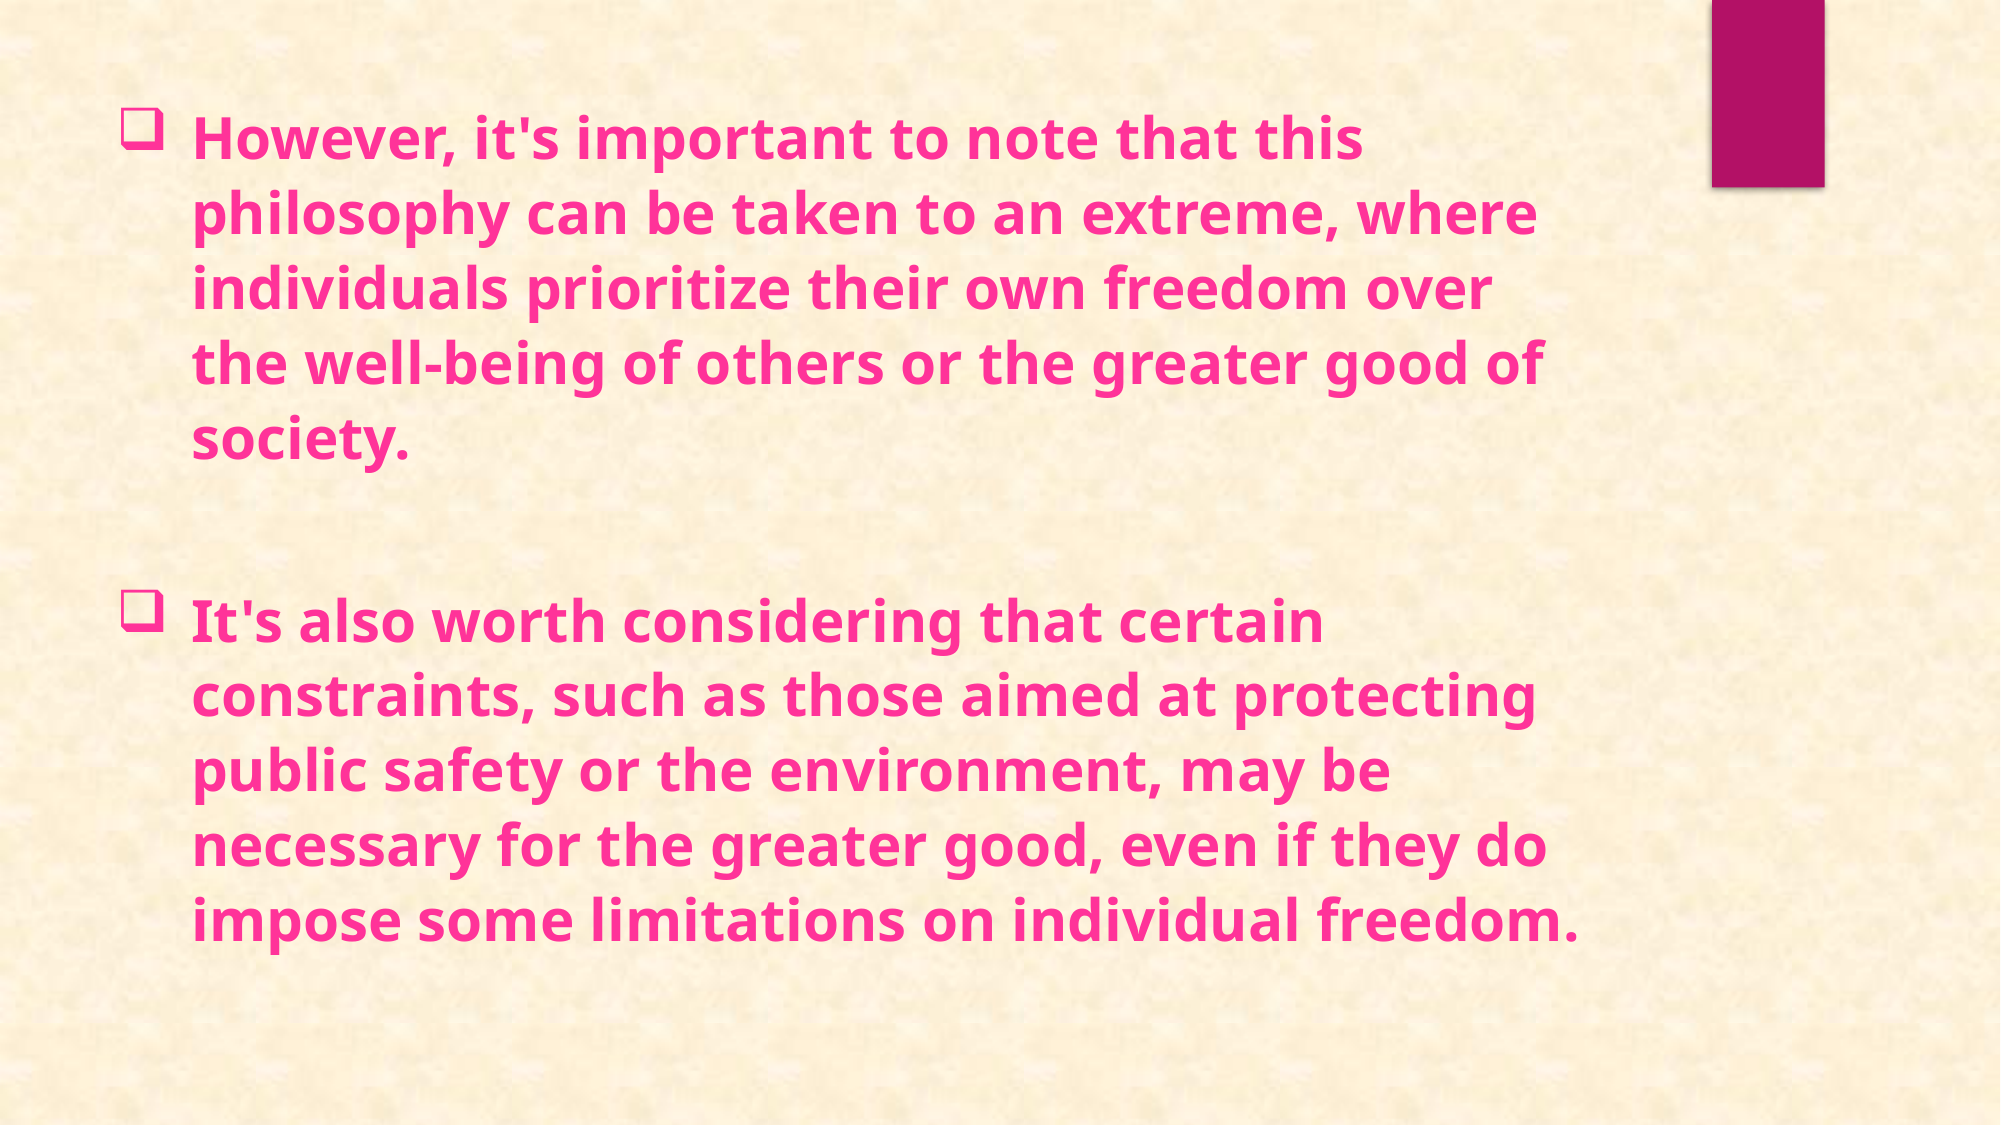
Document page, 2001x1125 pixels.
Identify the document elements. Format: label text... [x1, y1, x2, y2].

picture [0, 0, 2001, 1125]
text_box However, it's important to note that this philosophy can be taken to an extreme, where individuals prioritize their own freedom over the well-being of others or the greater good of society. It's also worth considering that certain constraints, such as those aimed at protecting public safety or the environment, may be necessary for the greater good, even if they do impose some limitations on individual freedom. [101, 89, 1608, 961]
